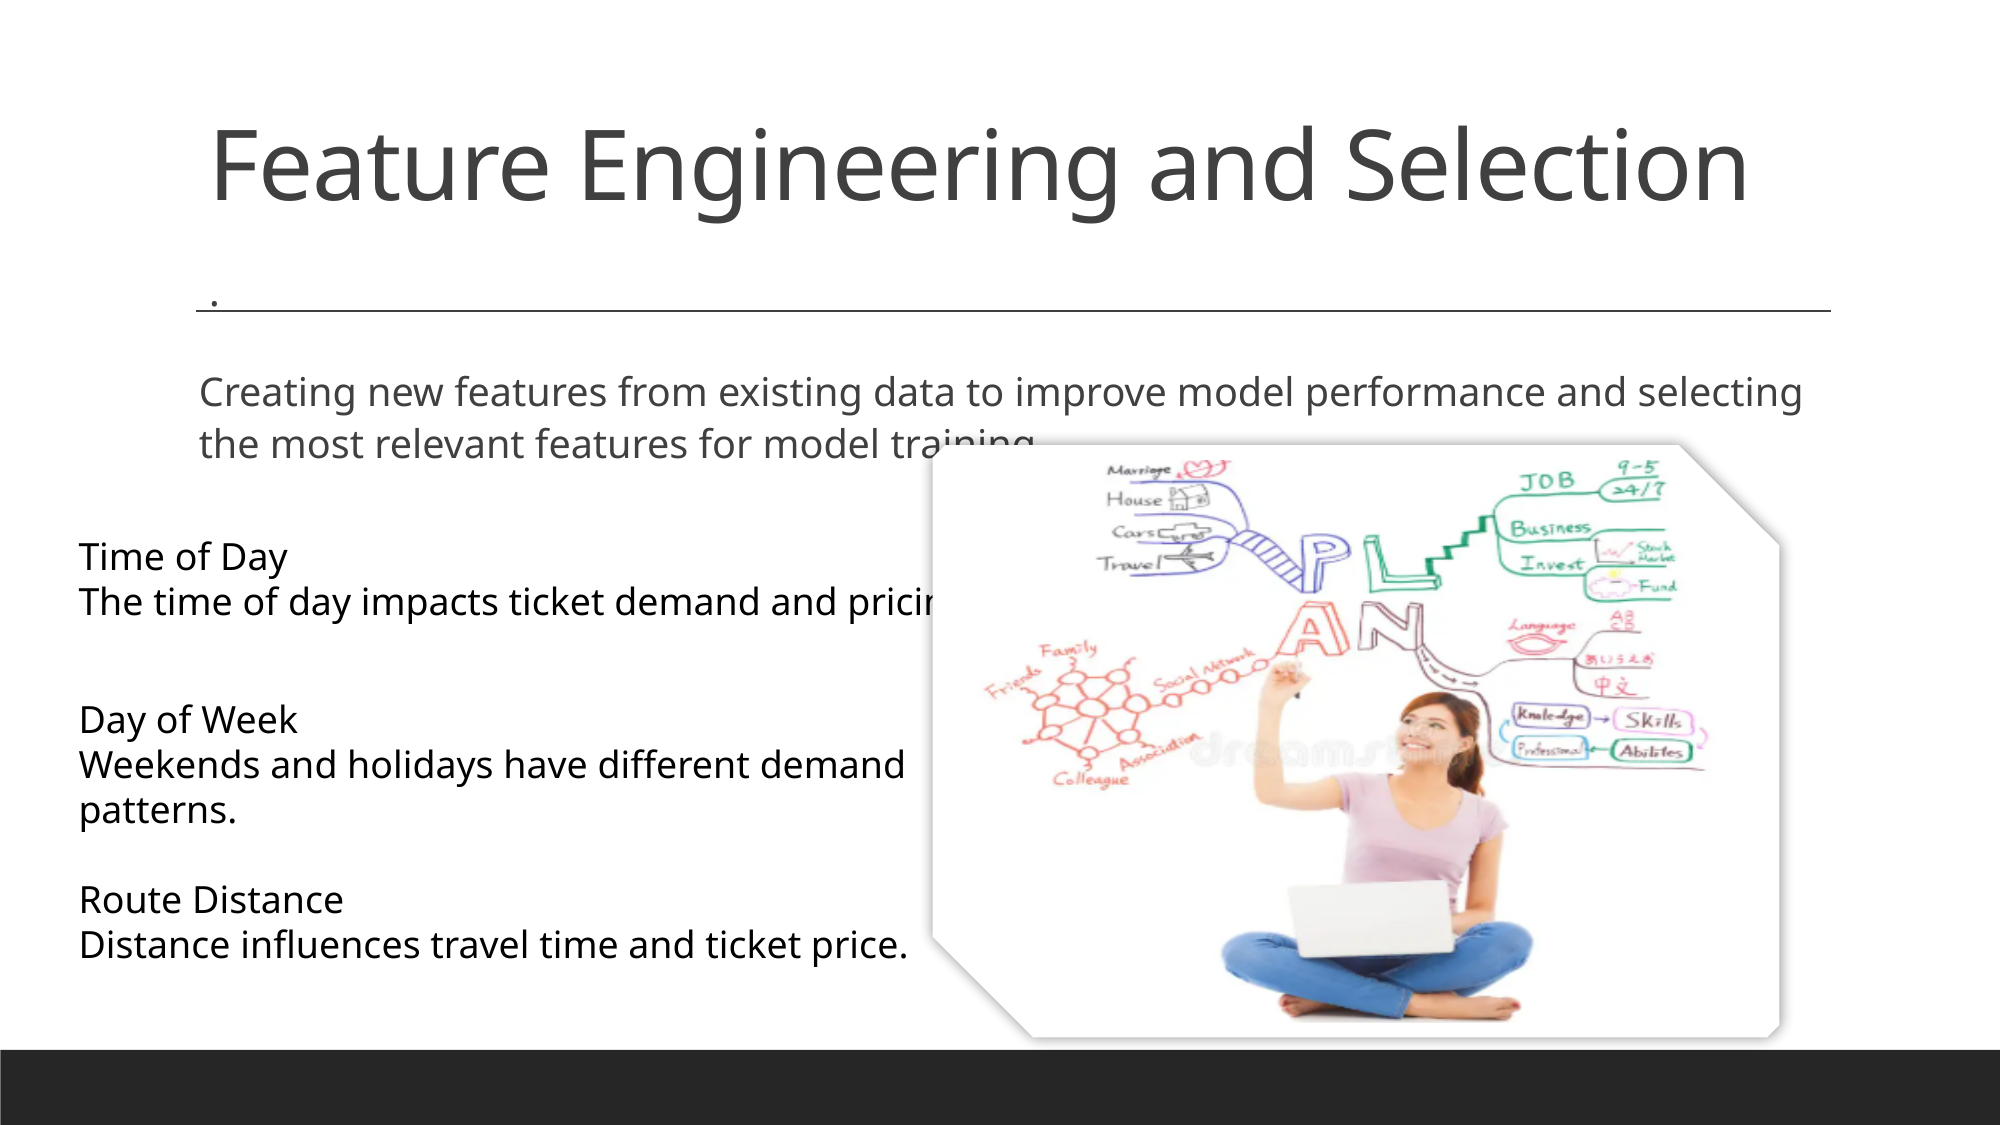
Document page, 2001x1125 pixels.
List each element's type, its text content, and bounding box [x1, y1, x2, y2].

picture [939, 451, 1773, 1031]
title Feature Engineering and Selection . [193, 95, 1817, 273]
text_box Day of Week Weekends and holidays have different demand patterns. Route Distance Distance influences travel time and ticket price. [63, 689, 936, 974]
text_box Time of Day The time of day impacts ticket demand and pricing. [63, 525, 923, 630]
list Creating new features from existing data to improve model performance and selecting the most relevant features for model training. [183, 273, 1844, 523]
